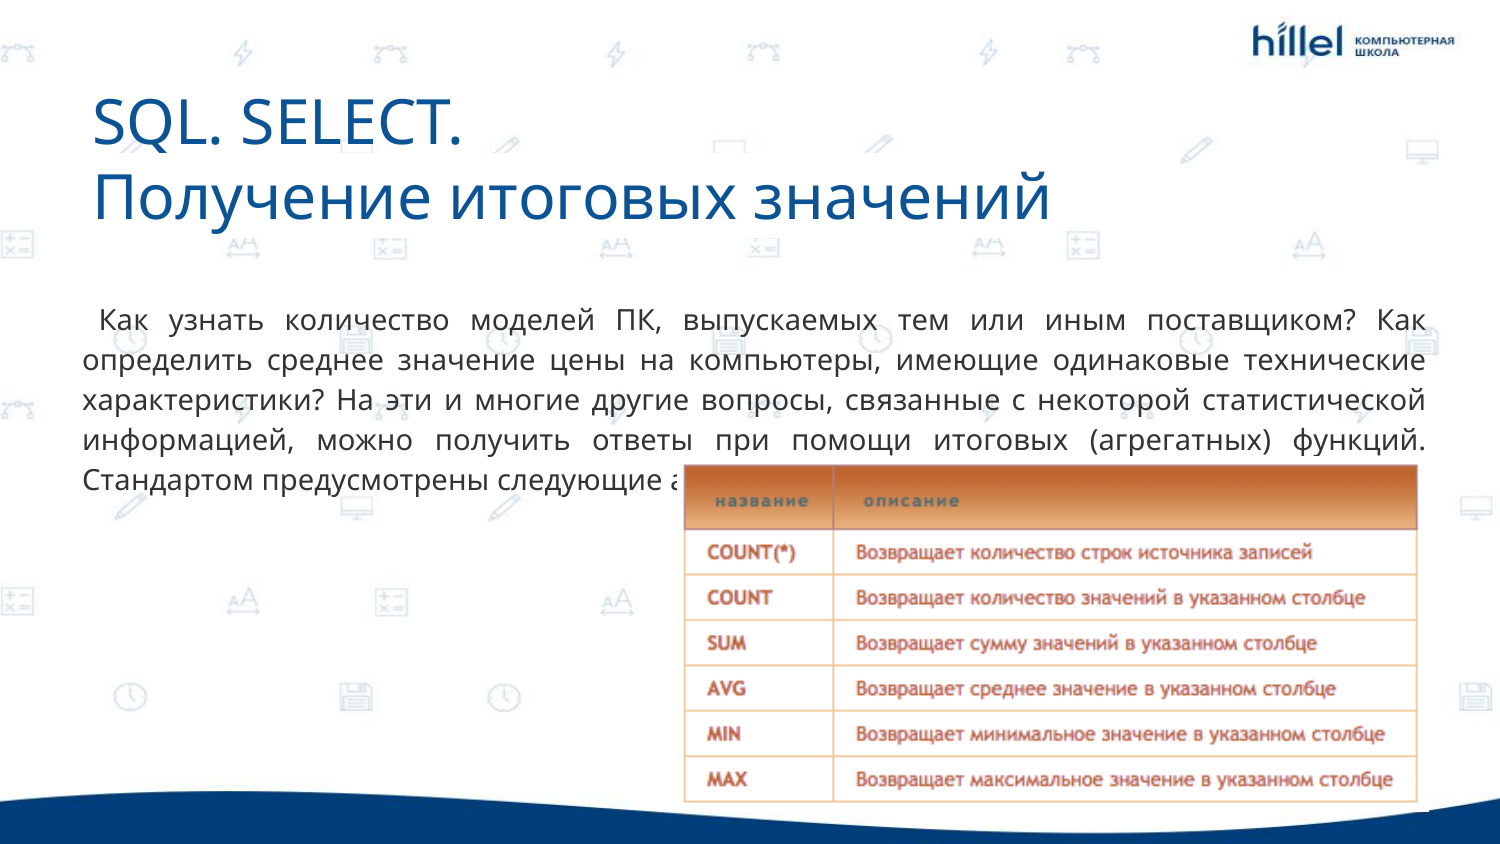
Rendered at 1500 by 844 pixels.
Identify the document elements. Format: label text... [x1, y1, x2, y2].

text_box SQL. SELECT. Получение итоговых значений [77, 121, 1098, 248]
picture [0, 0, 1500, 844]
text_box Как узнать количество моделей ПК, выпускаемых тем или иным поставщиком? Как определить среднее значение цены на компьютеры, имеющие одинаковые технические характеристики? На эти и многие другие вопросы, связанные с некоторой статистической информацией, можно получить ответы при помощи итоговых (агрегатных) функций. Стандартом предусмотрены следующие агрегатные функции: [67, 262, 1443, 530]
